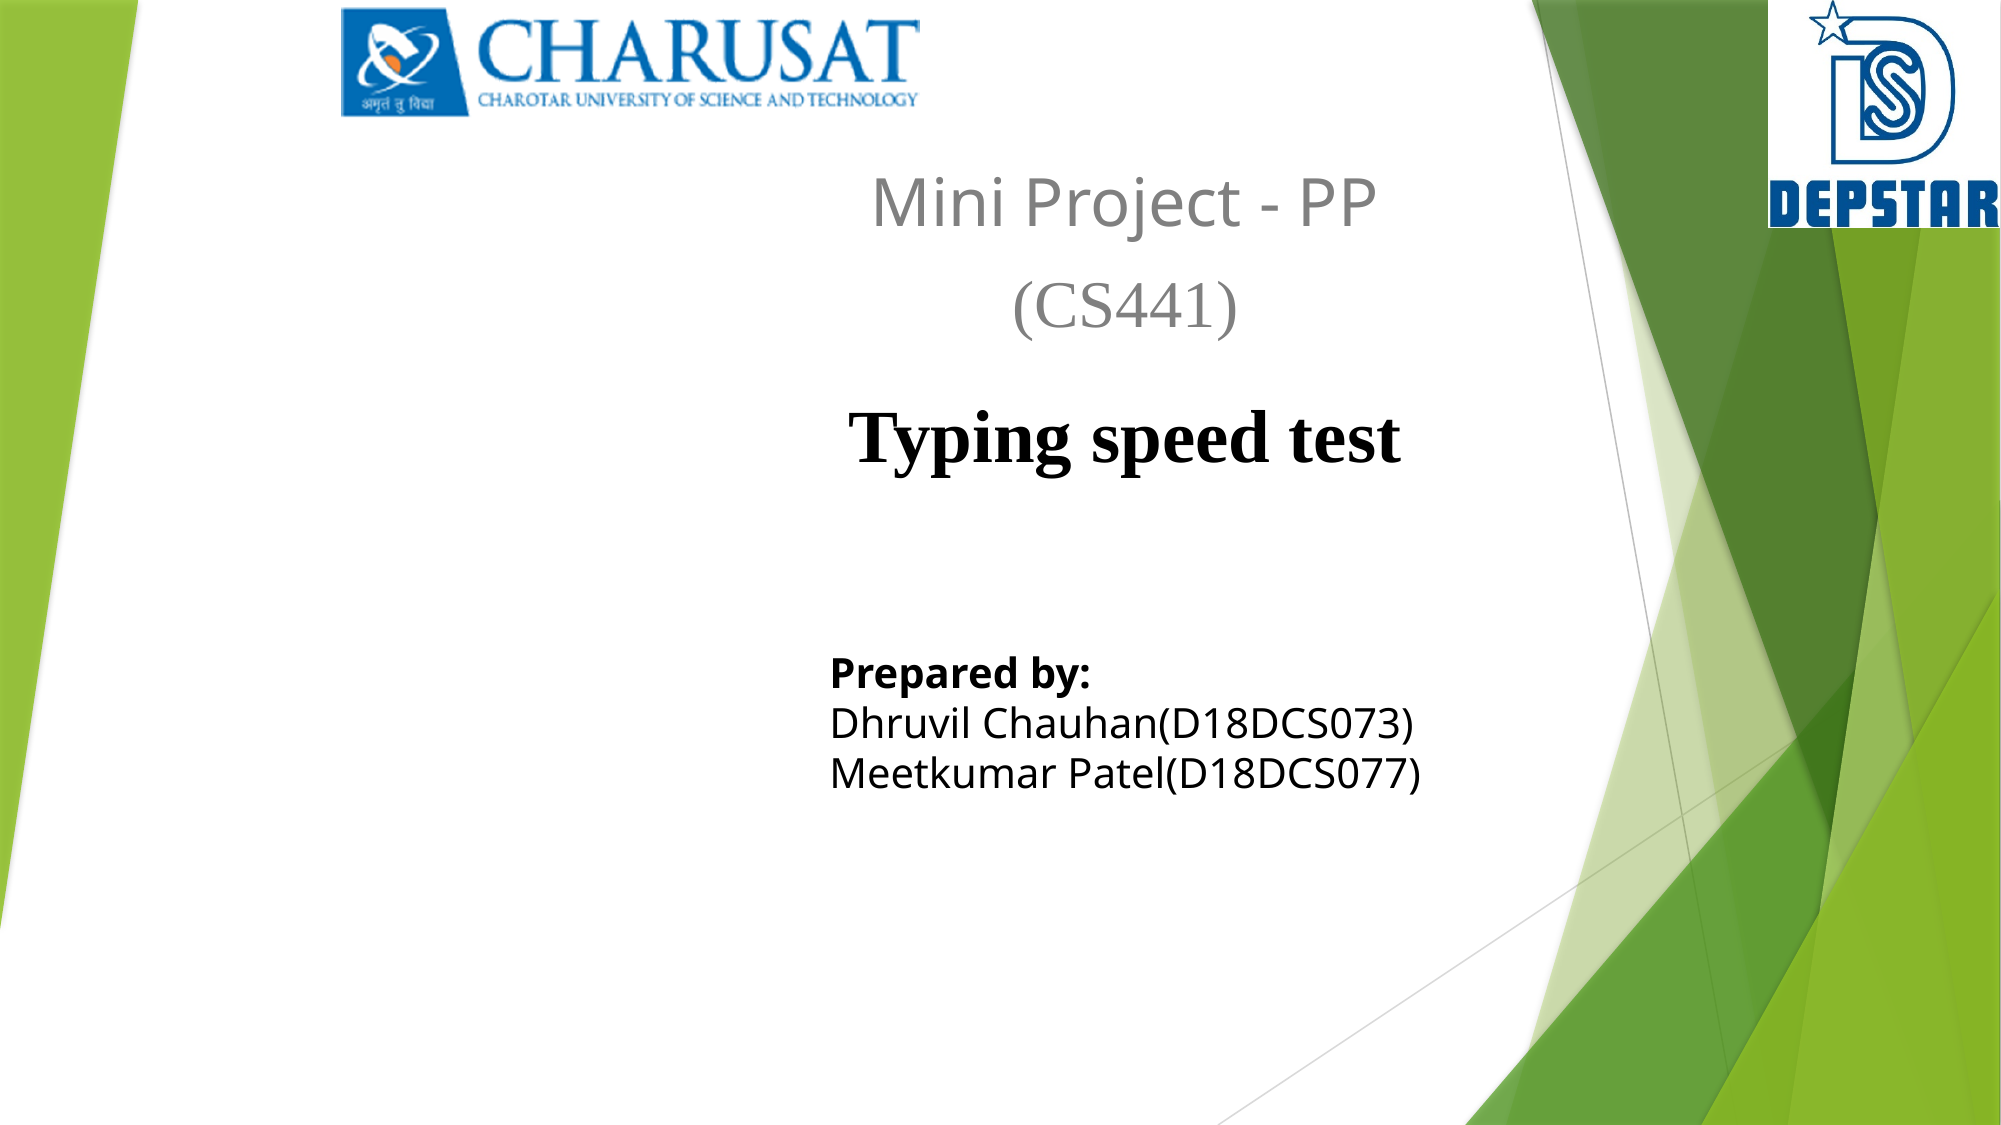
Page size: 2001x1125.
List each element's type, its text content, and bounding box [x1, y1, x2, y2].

text_box Prepared by: Dhruvil Chauhan(D18DCS073) Meetkumar Patel(D18DCS077) [814, 639, 1436, 804]
text_box Typing speed test [833, 379, 1417, 485]
picture [1767, 0, 2000, 229]
picture [325, 0, 935, 126]
subtitle Mini Project - PP (CS441) [431, 152, 1819, 380]
